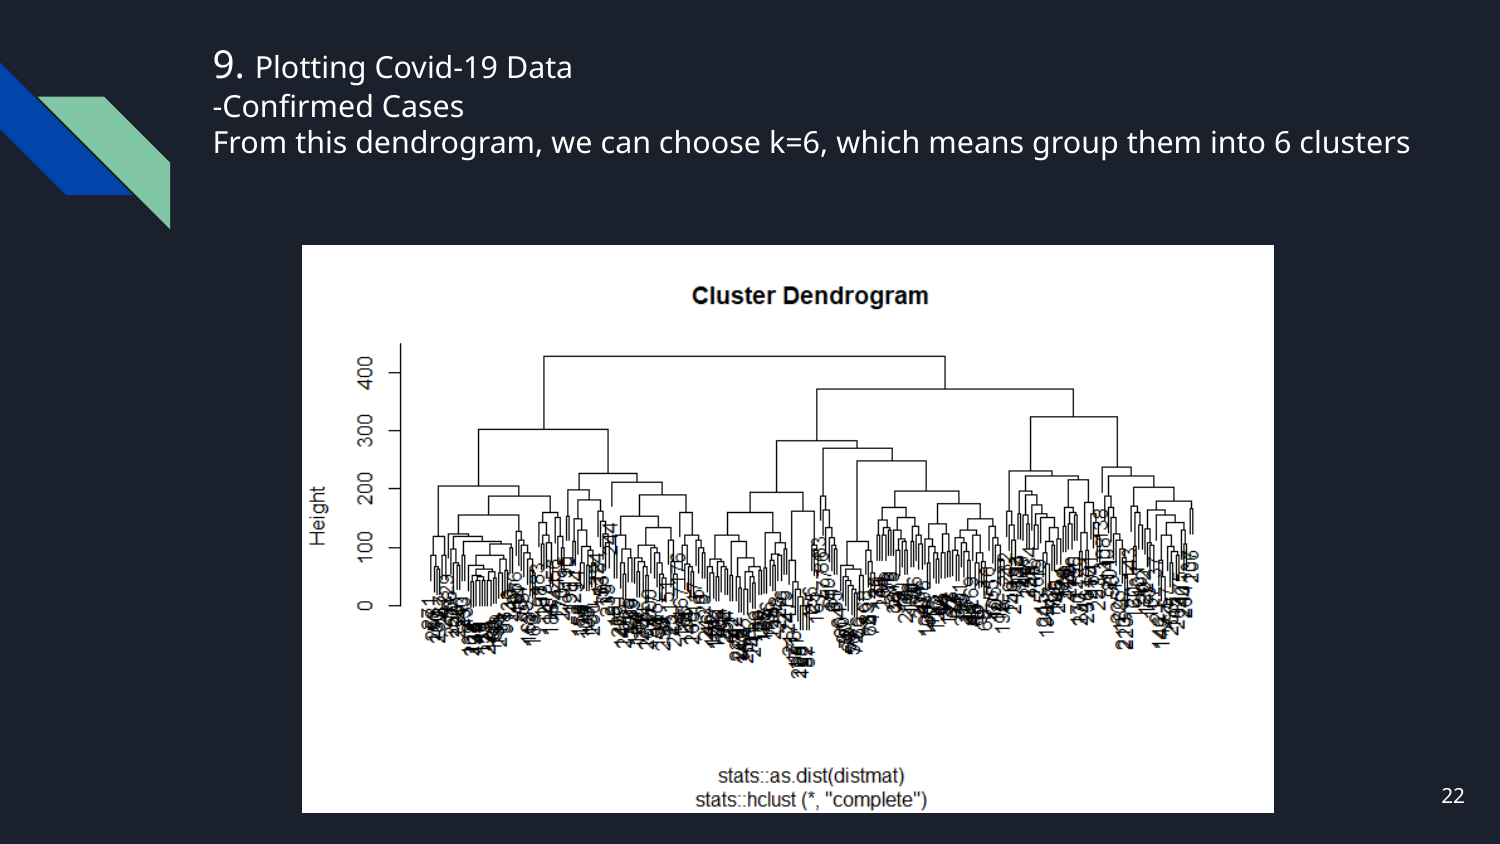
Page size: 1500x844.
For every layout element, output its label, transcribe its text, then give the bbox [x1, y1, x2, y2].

picture [302, 245, 1274, 813]
title 9. Plotting Covid-19 Data -Confirmed Cases From this dendrogram, we can choose k=6, which means group them into 6 clusters [197, 25, 1480, 200]
slide_number 22 [1389, 764, 1480, 830]
